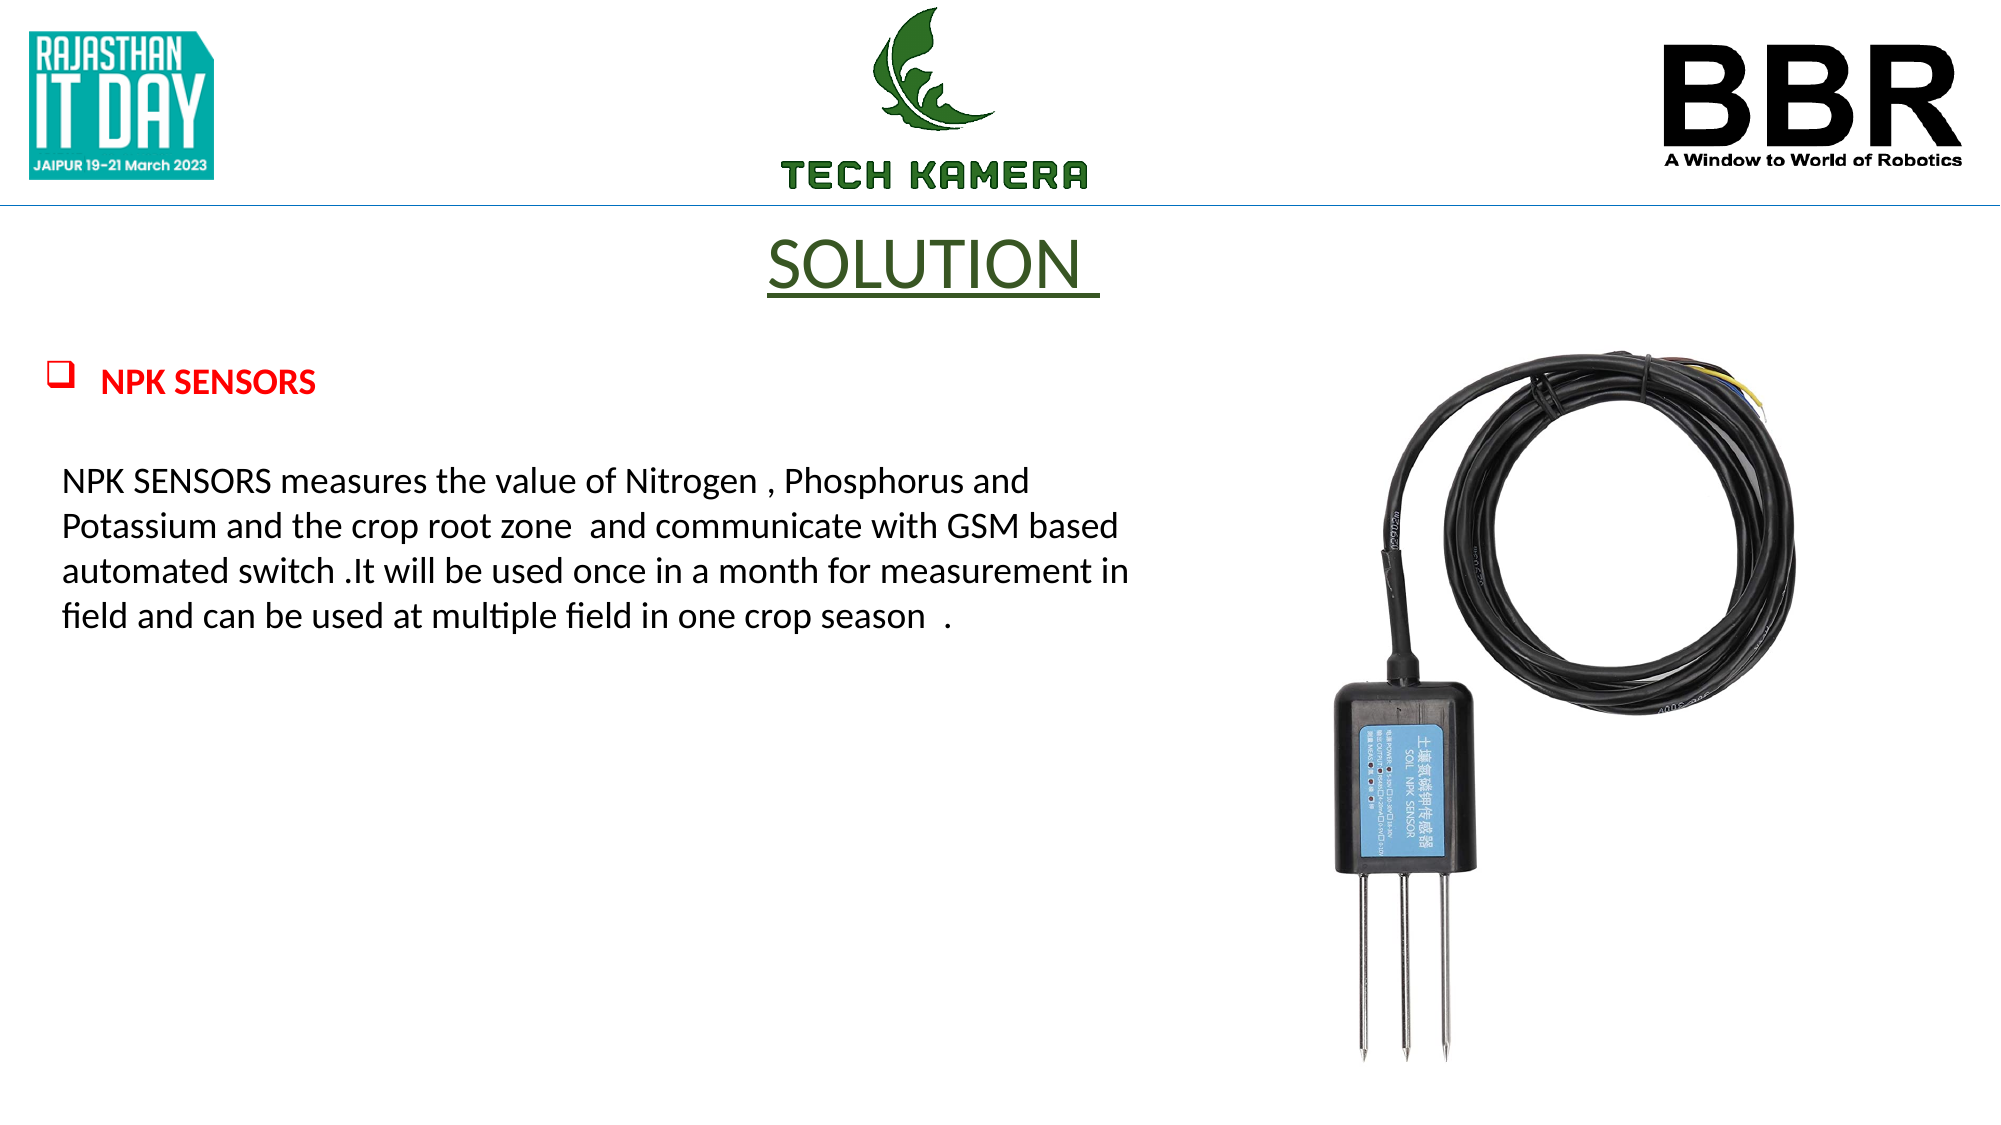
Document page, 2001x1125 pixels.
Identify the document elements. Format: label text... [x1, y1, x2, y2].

picture [1654, 31, 1971, 181]
text_box NPK SENSORS measures the value of Nitrogen , Phosphorus and Potassium and the crop root zone and communicate with GSM based automated switch .It will be used once in a month for measurement in field and can be used at multiple field in one crop season . [47, 448, 1139, 644]
picture [29, 31, 214, 180]
picture [1139, 311, 1931, 1102]
picture [781, 7, 1087, 206]
text_box NPK SENSORS [29, 349, 1031, 410]
text_box SOLUTION [380, 206, 1487, 311]
